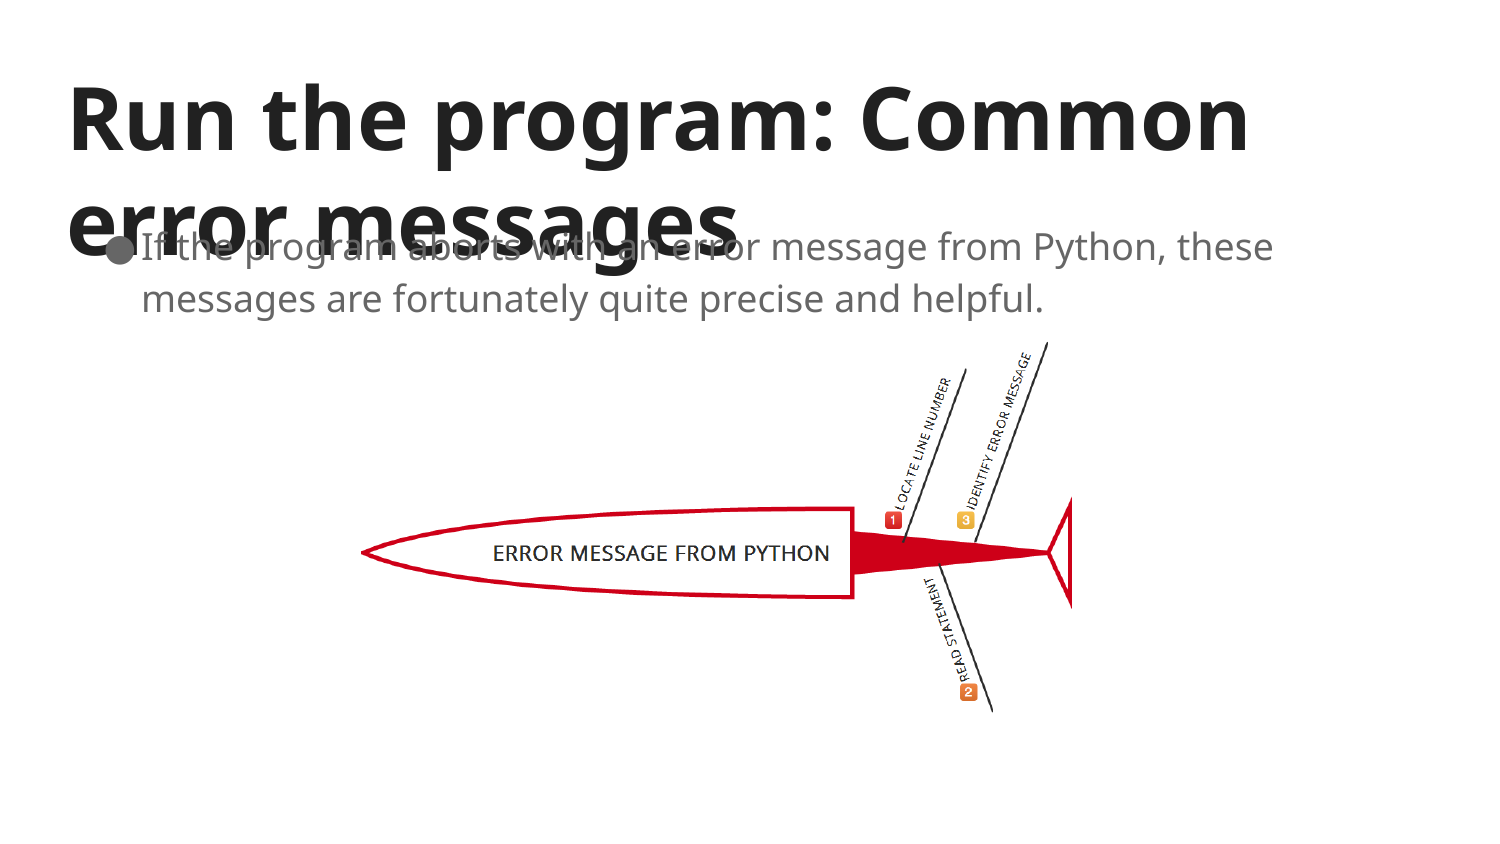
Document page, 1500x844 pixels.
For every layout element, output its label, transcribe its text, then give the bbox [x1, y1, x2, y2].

list If the program aborts with an error message from Python, these messages are fortunately quite precise and helpful. [51, 201, 1449, 750]
title Run the program: Common error messages [51, 48, 1449, 180]
picture [350, 323, 1084, 728]
